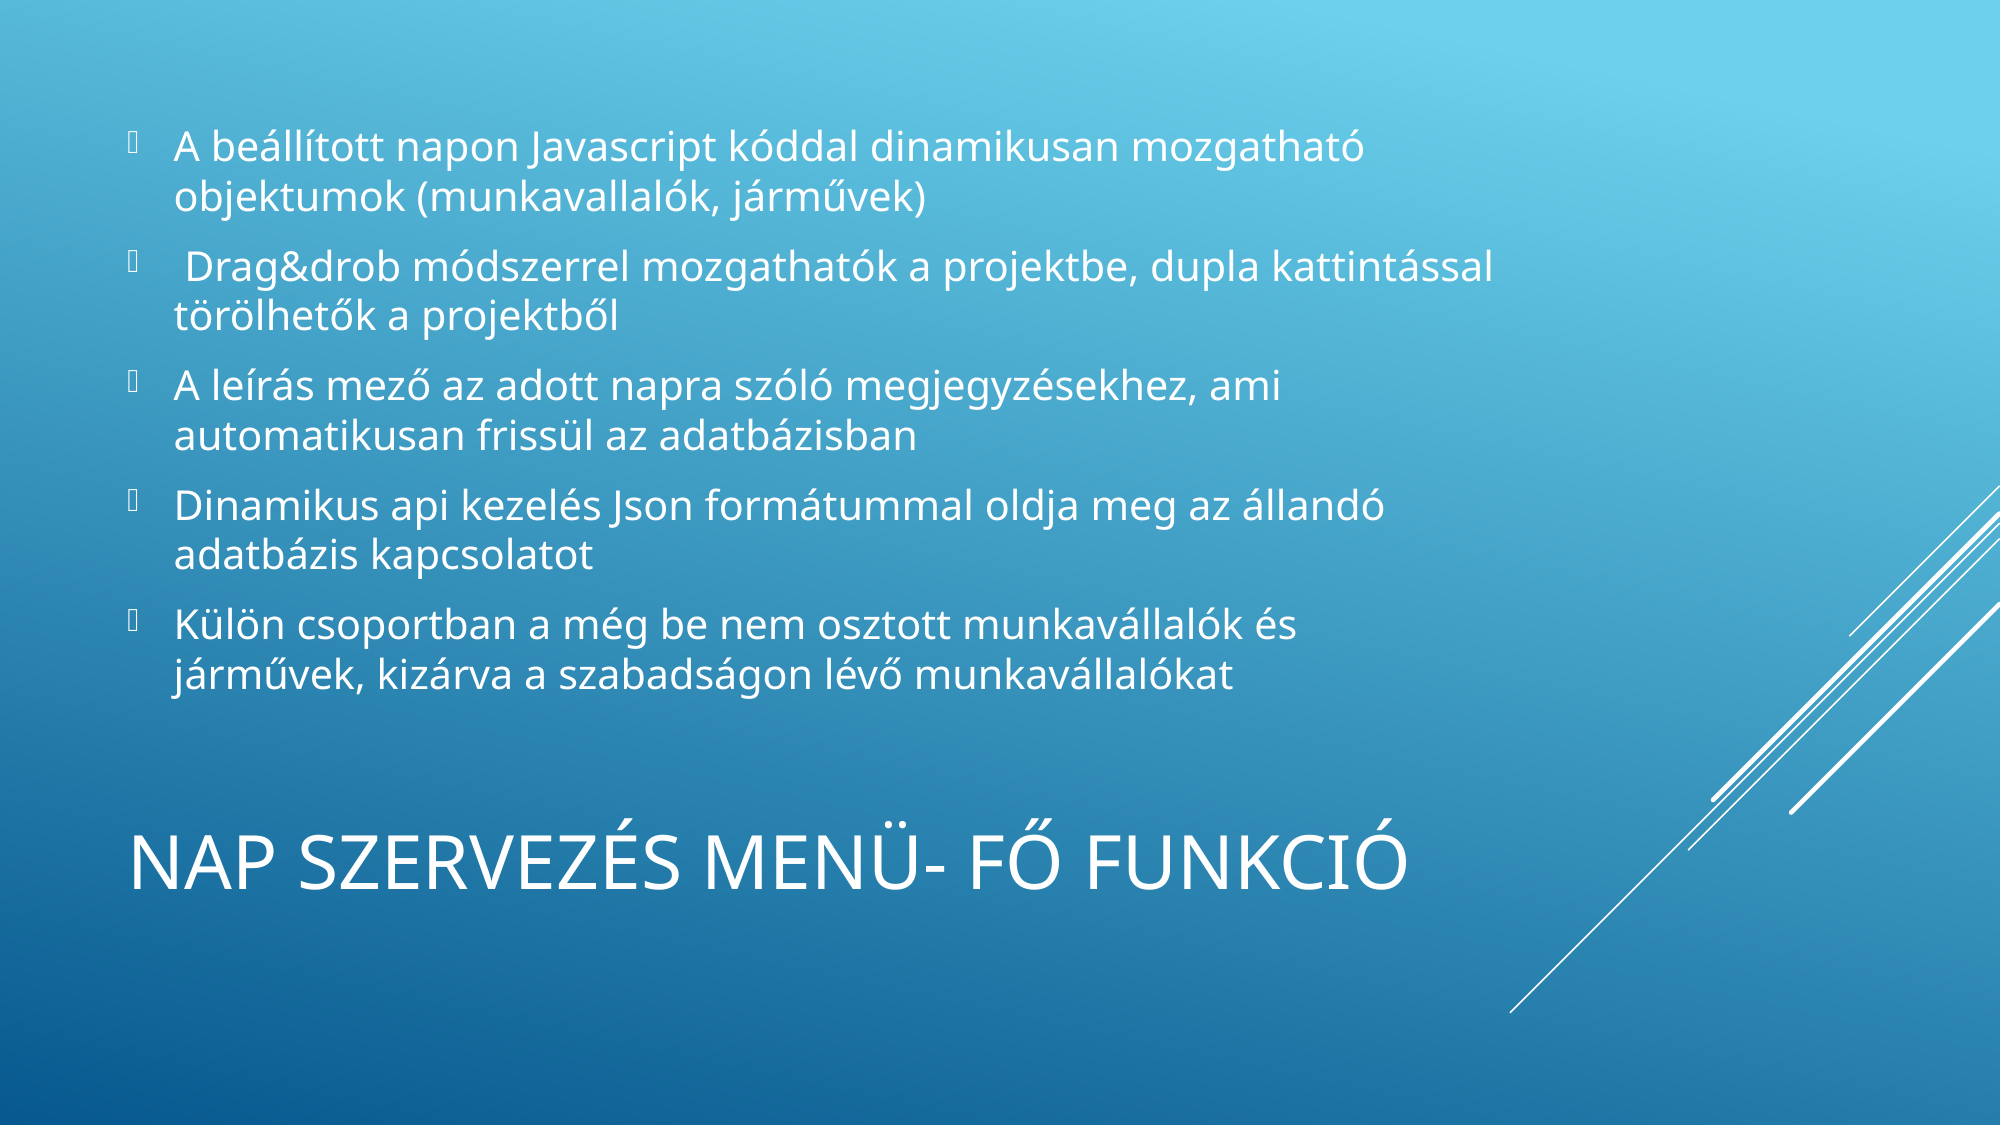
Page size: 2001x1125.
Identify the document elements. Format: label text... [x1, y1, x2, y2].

title Nap Szervezés menü- fő funkció [112, 736, 1513, 984]
list A beállított napon Javascript kóddal dinamikusan mozgatható objektumok (munkavallalók, járművek) Drag&drob módszerrel mozgathatók a projektbe, dupla kattintással törölhetők a projektből A leírás mező az adott napra szóló megjegyzésekhez, ami automatikusan frissül az adatbázisban Dinamikus api kezelés Json formátummal oldja meg az állandó adatbázis kapcsolatot Külön csoportban a még be nem osztott munkavállalók és járművek, kizárva a szabadságon lévő munkavállalókat [112, 112, 1513, 706]
